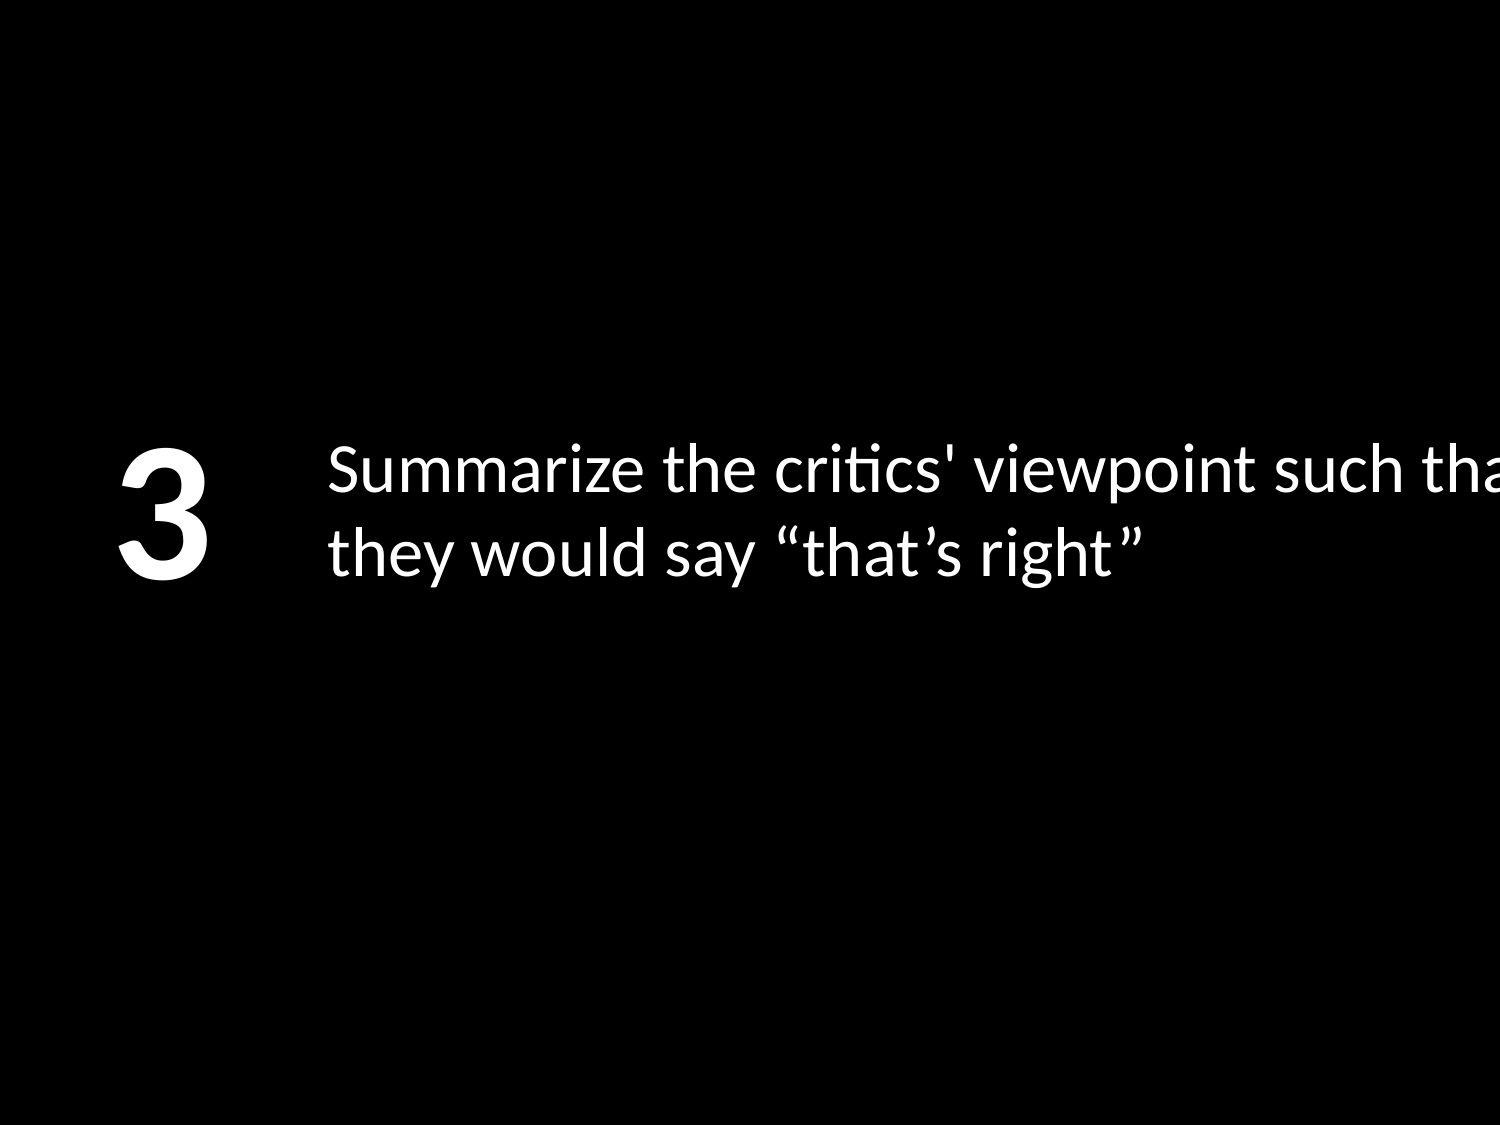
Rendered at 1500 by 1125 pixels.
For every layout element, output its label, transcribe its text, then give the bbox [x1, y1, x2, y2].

title Summarize the critics' viewpoint such that they would say “that’s right” [312, 412, 1500, 600]
list 3 [0, 262, 213, 738]
